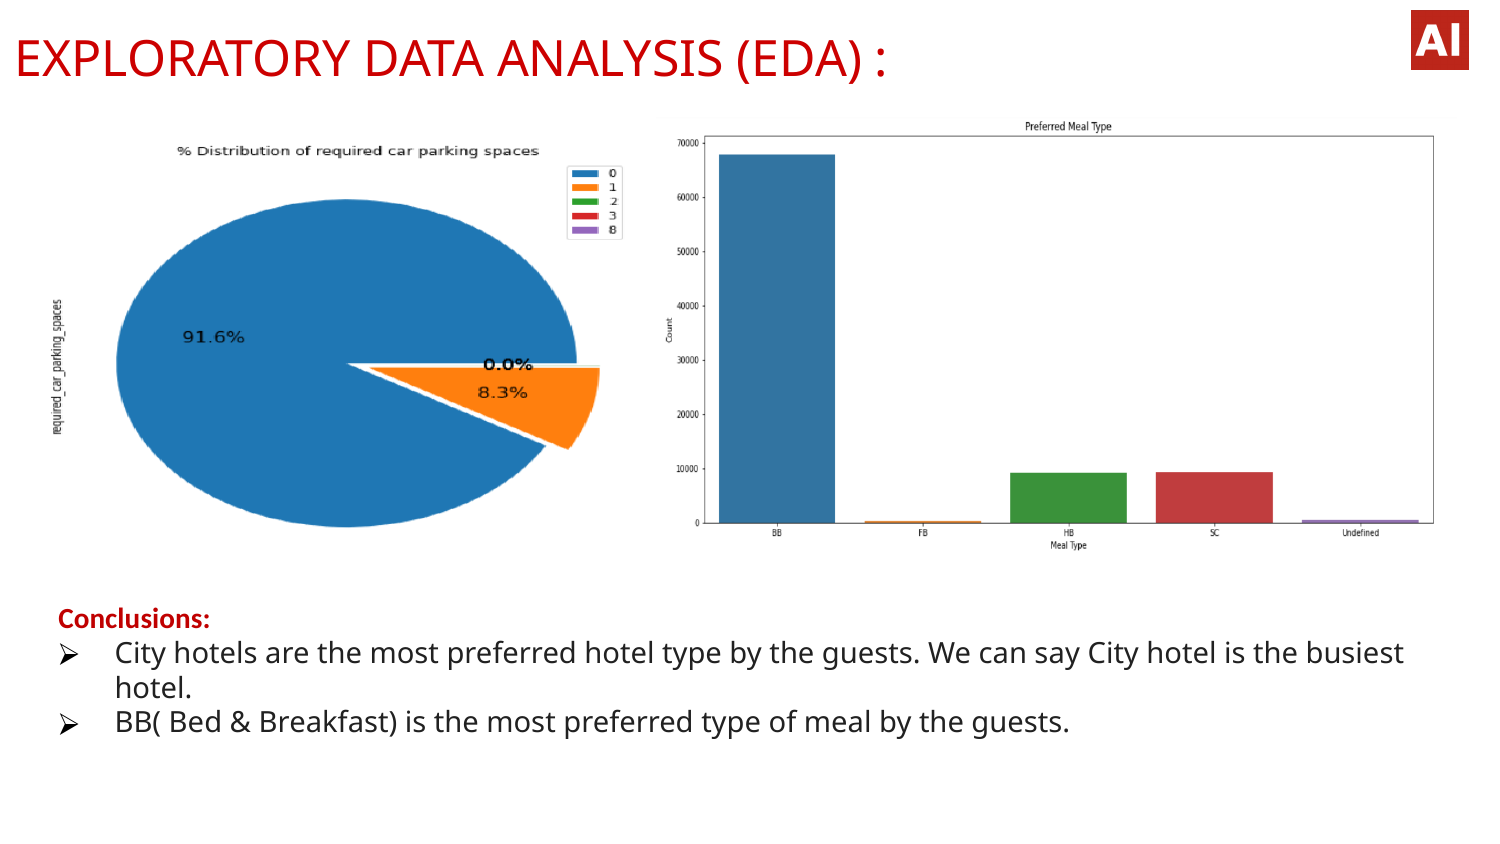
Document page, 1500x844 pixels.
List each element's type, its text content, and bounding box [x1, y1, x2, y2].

picture [656, 116, 1457, 564]
picture [43, 143, 639, 529]
title EXPLORATORY DATA ANALYSIS (EDA) : [0, 11, 1398, 106]
picture [1411, 10, 1469, 70]
text_box Conclusions: City hotels are the most preferred hotel type by the guests. We can say City hotel is the busiest hotel. BB( Bed & Breakfast) is the most preferred type of meal by the guests. [43, 105, 1492, 814]
